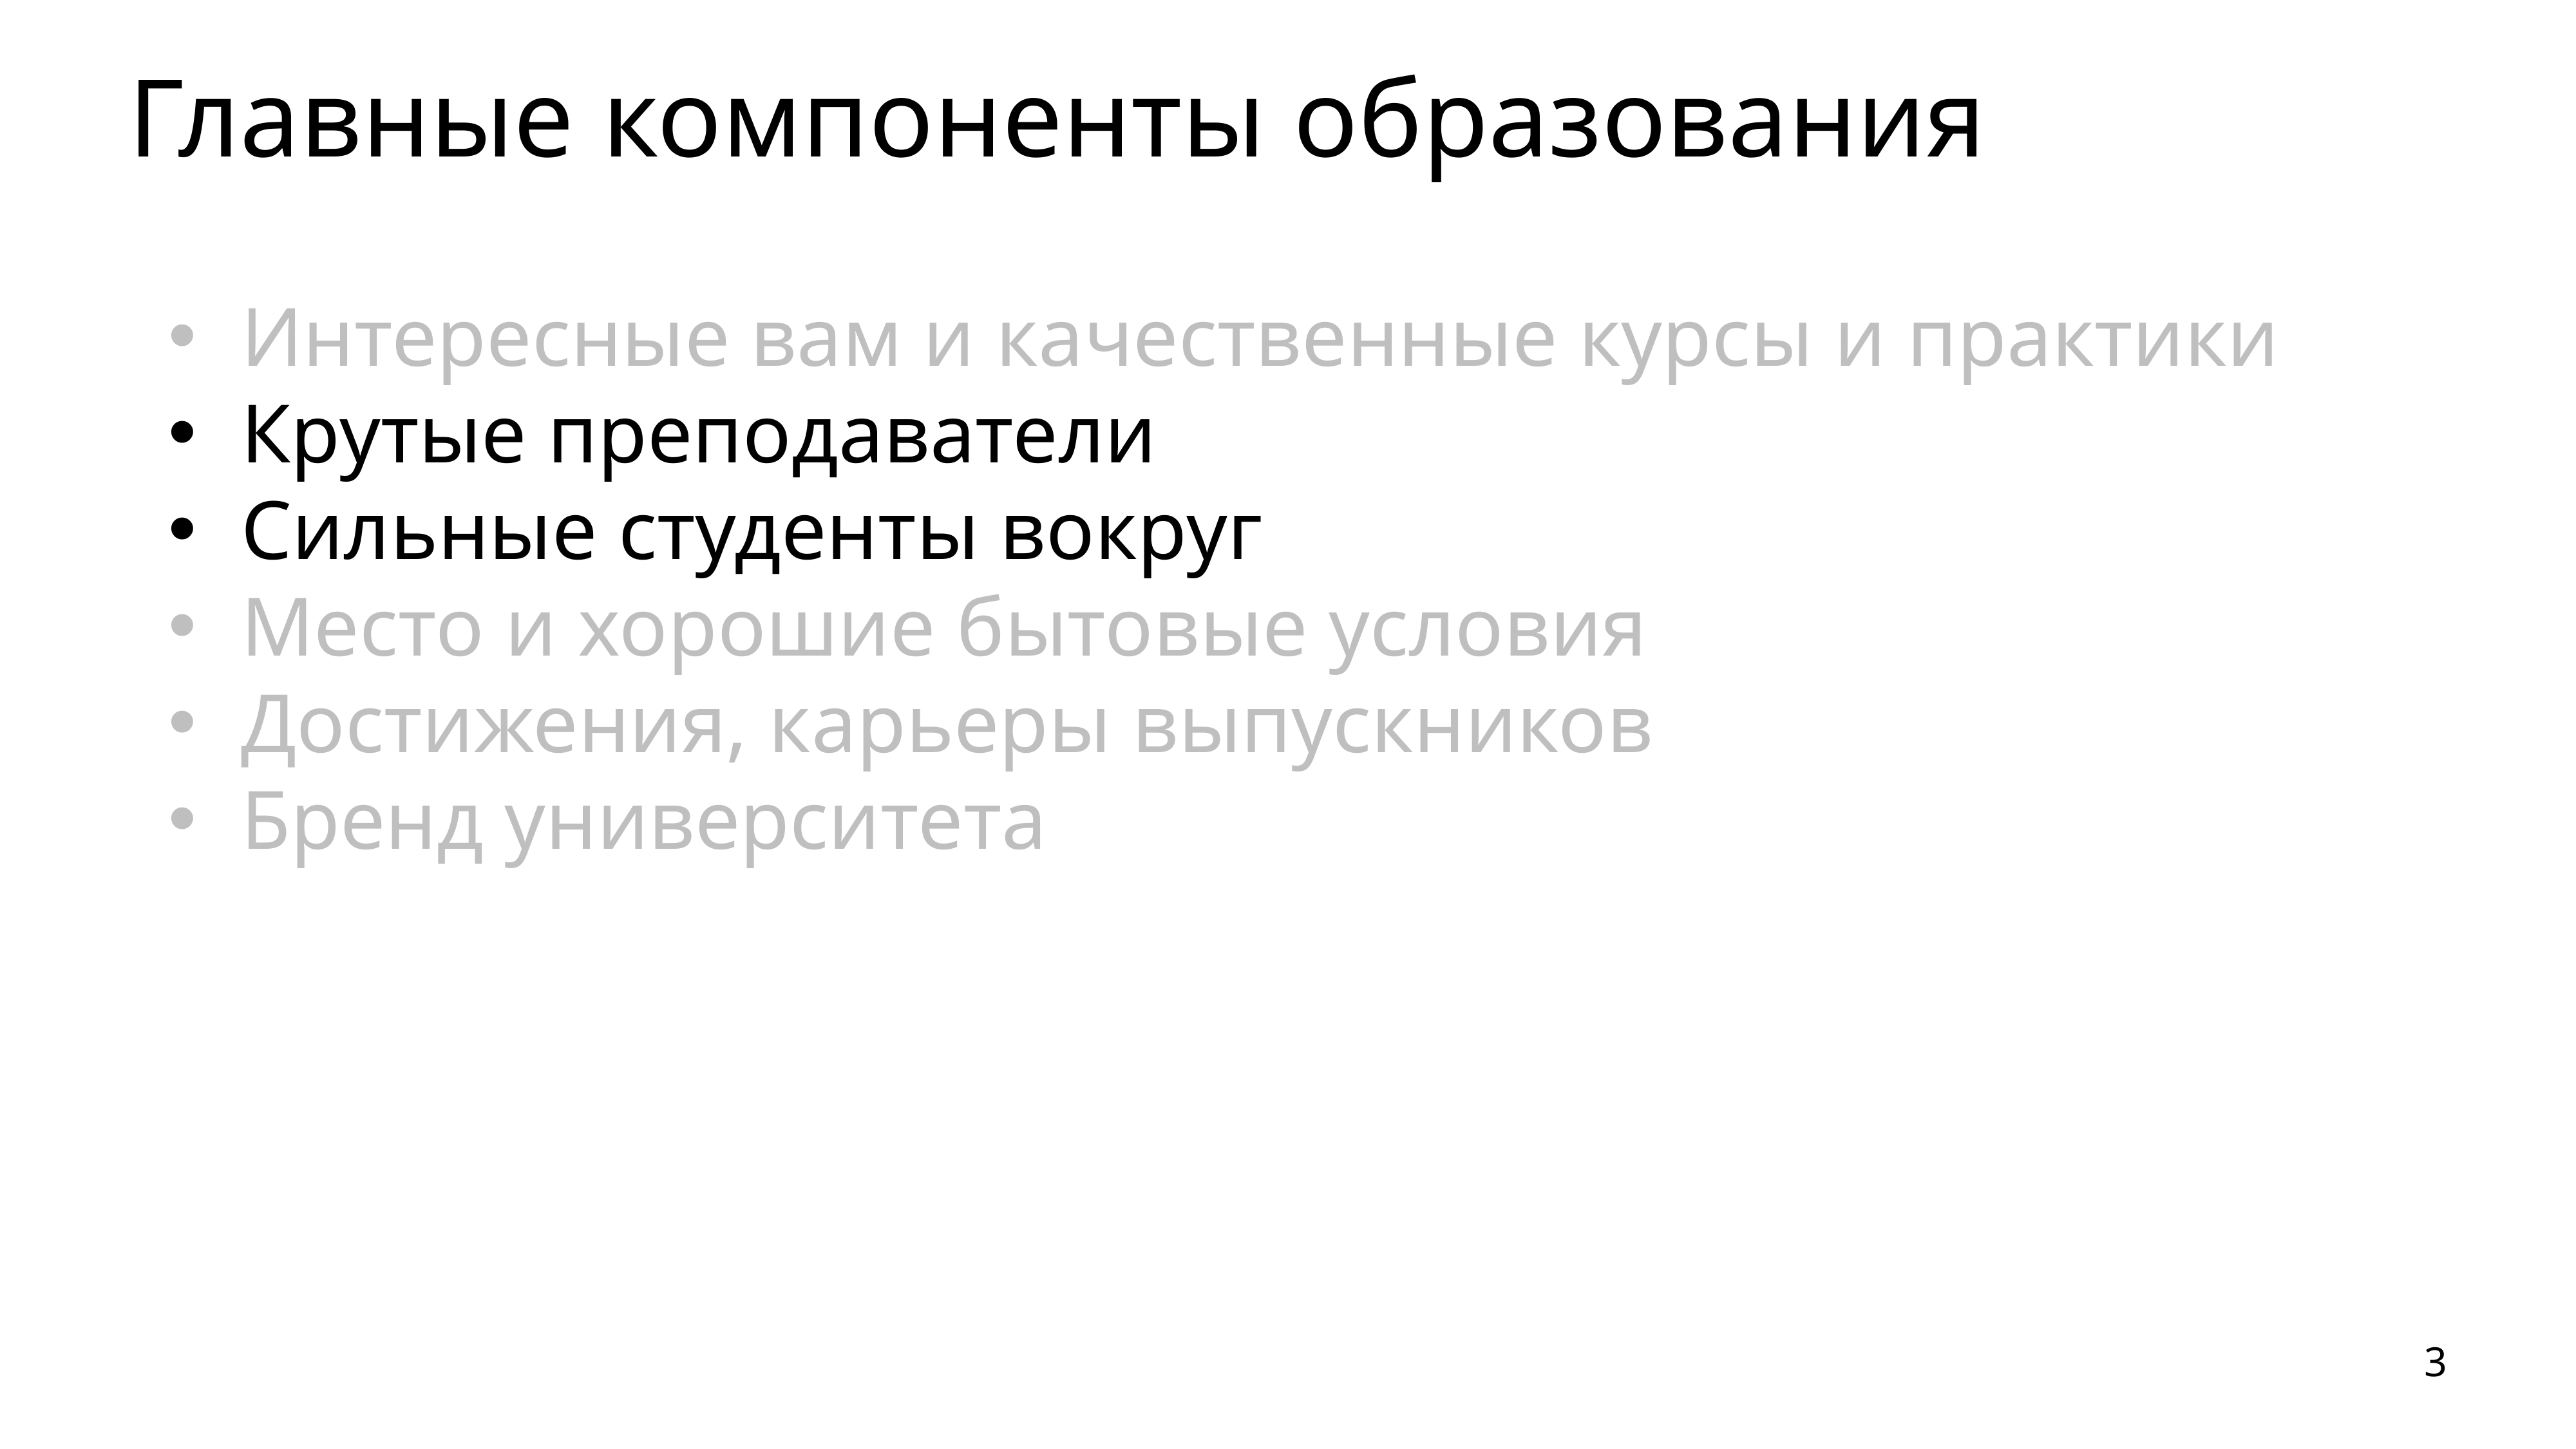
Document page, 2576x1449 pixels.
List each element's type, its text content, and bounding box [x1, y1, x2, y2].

text_box Интересные вам и качественные курсы и практики Крутые преподаватели Сильные студенты вокруг Место и хорошие бытовые условия Достижения, карьеры выпускников Бренд университета [159, 281, 2376, 871]
text_box Главные компоненты образования [118, 39, 2457, 199]
slide_number 3 [2336, 1340, 2457, 1381]
